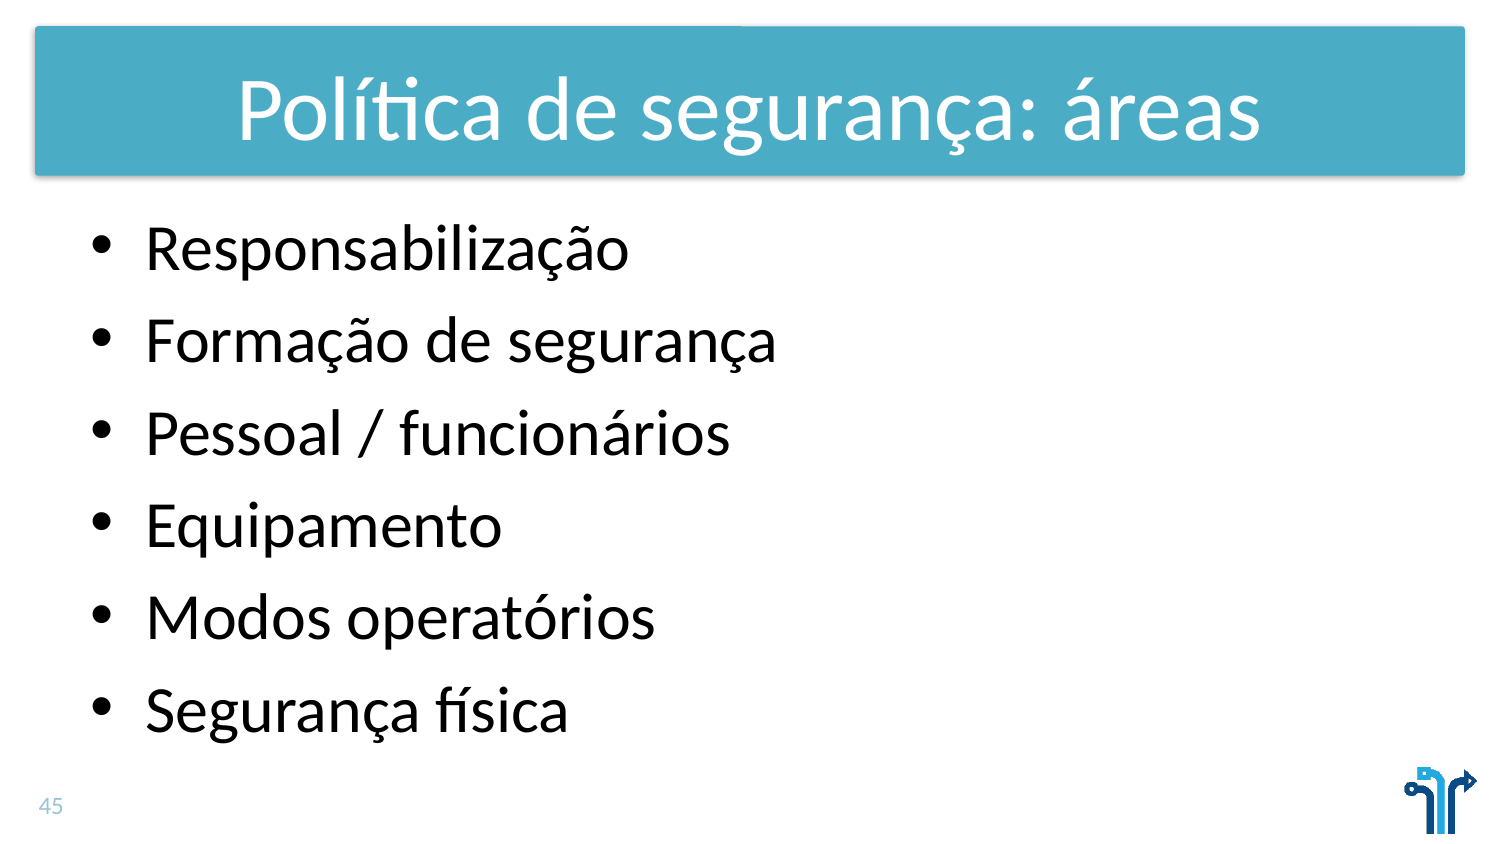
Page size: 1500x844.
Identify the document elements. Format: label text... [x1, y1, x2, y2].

title Política de segurança: áreas [75, 33, 1425, 175]
list Responsabilização Formação de segurança Pessoal / funcionários Equipamento Modos operatórios Segurança física [75, 196, 1425, 754]
slide_number 45 [23, 782, 188, 828]
picture [1401, 763, 1483, 836]
